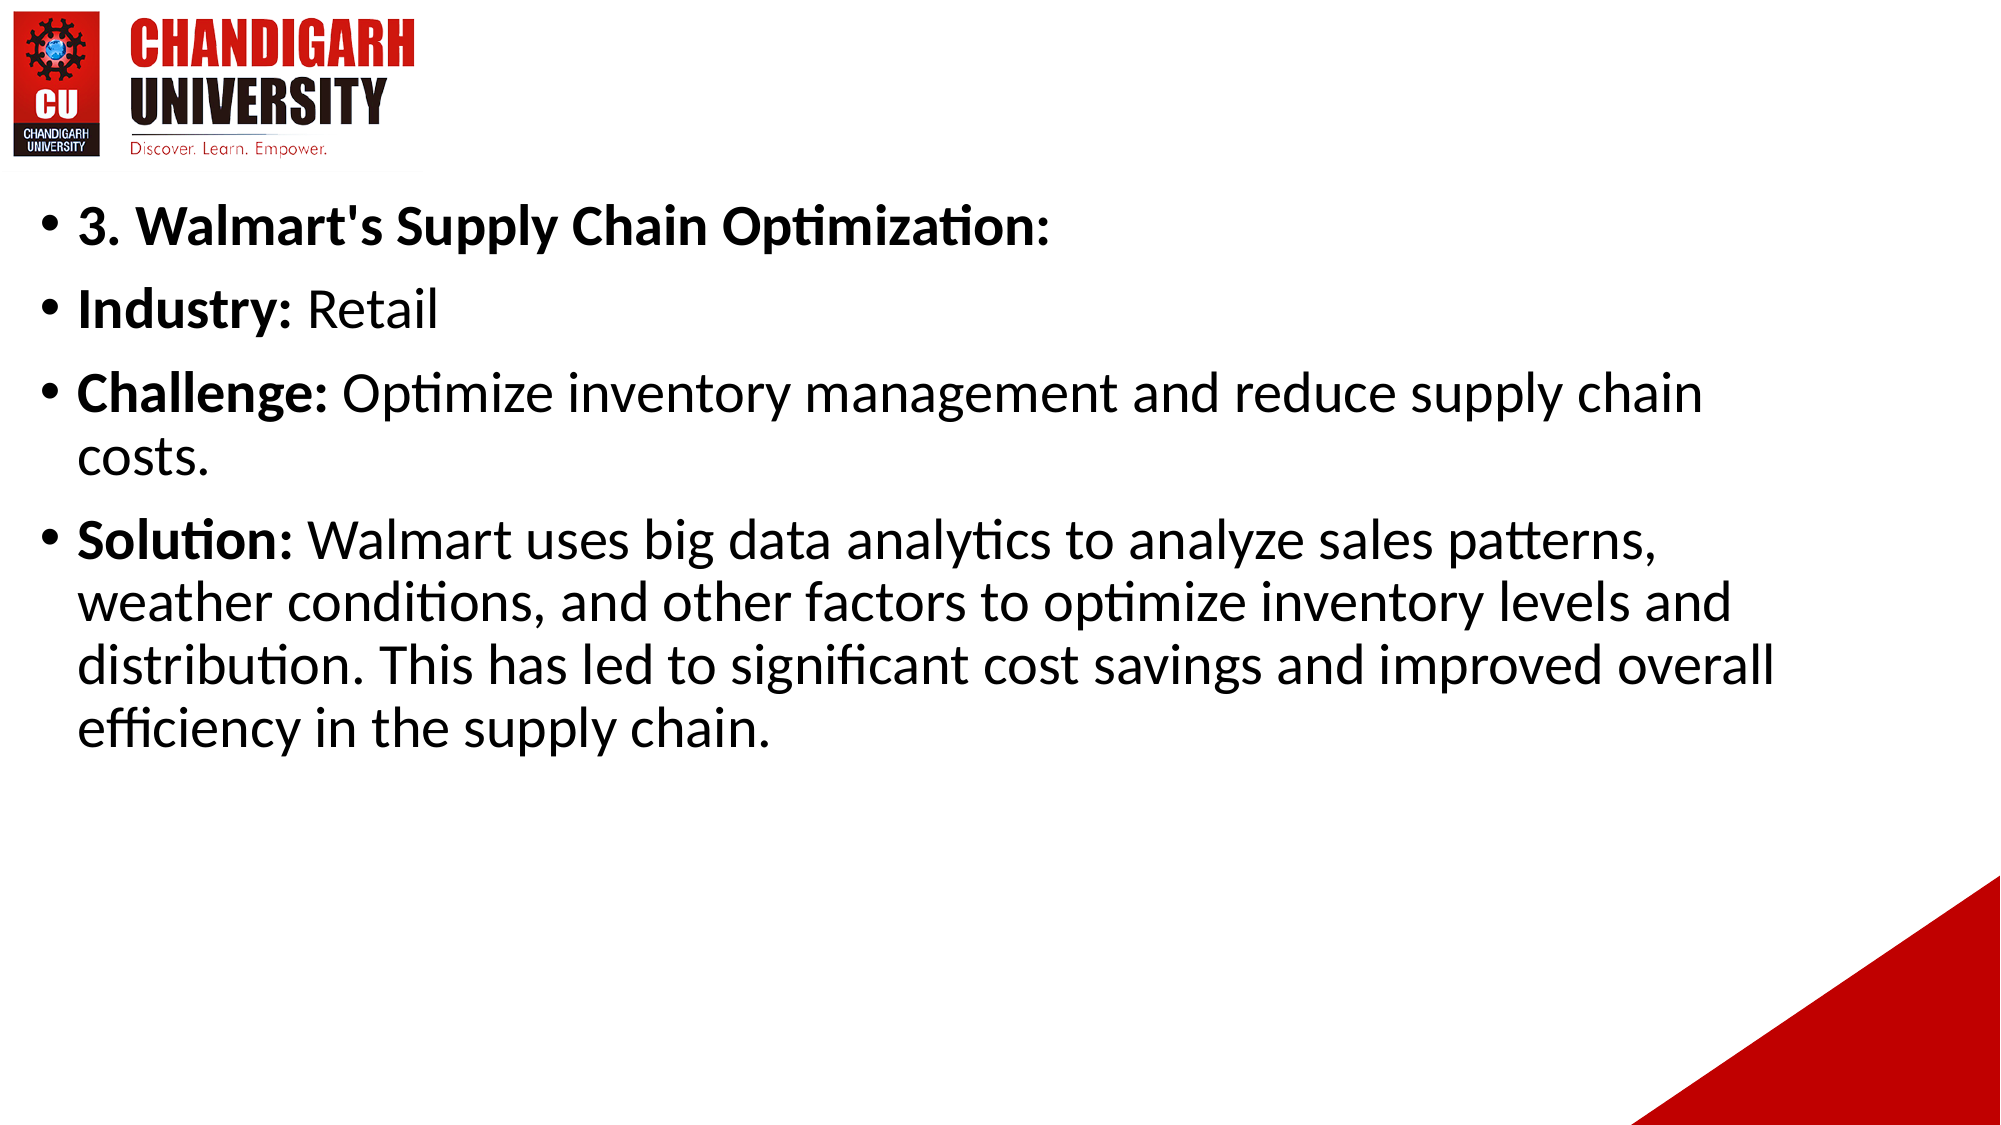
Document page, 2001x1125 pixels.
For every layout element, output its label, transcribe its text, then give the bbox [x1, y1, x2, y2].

list 3. Walmart's Supply Chain Optimization: Industry: Retail Challenge: Optimize inventory management and reduce supply chain costs. Solution: Walmart uses big data analytics to analyze sales patterns, weather conditions, and other factors to optimize inventory levels and distribution. This has led to significant cost savings and improved overall efficiency in the supply chain. [24, 187, 1807, 1053]
text_box [1629, 874, 2000, 1125]
picture [1, 3, 423, 172]
